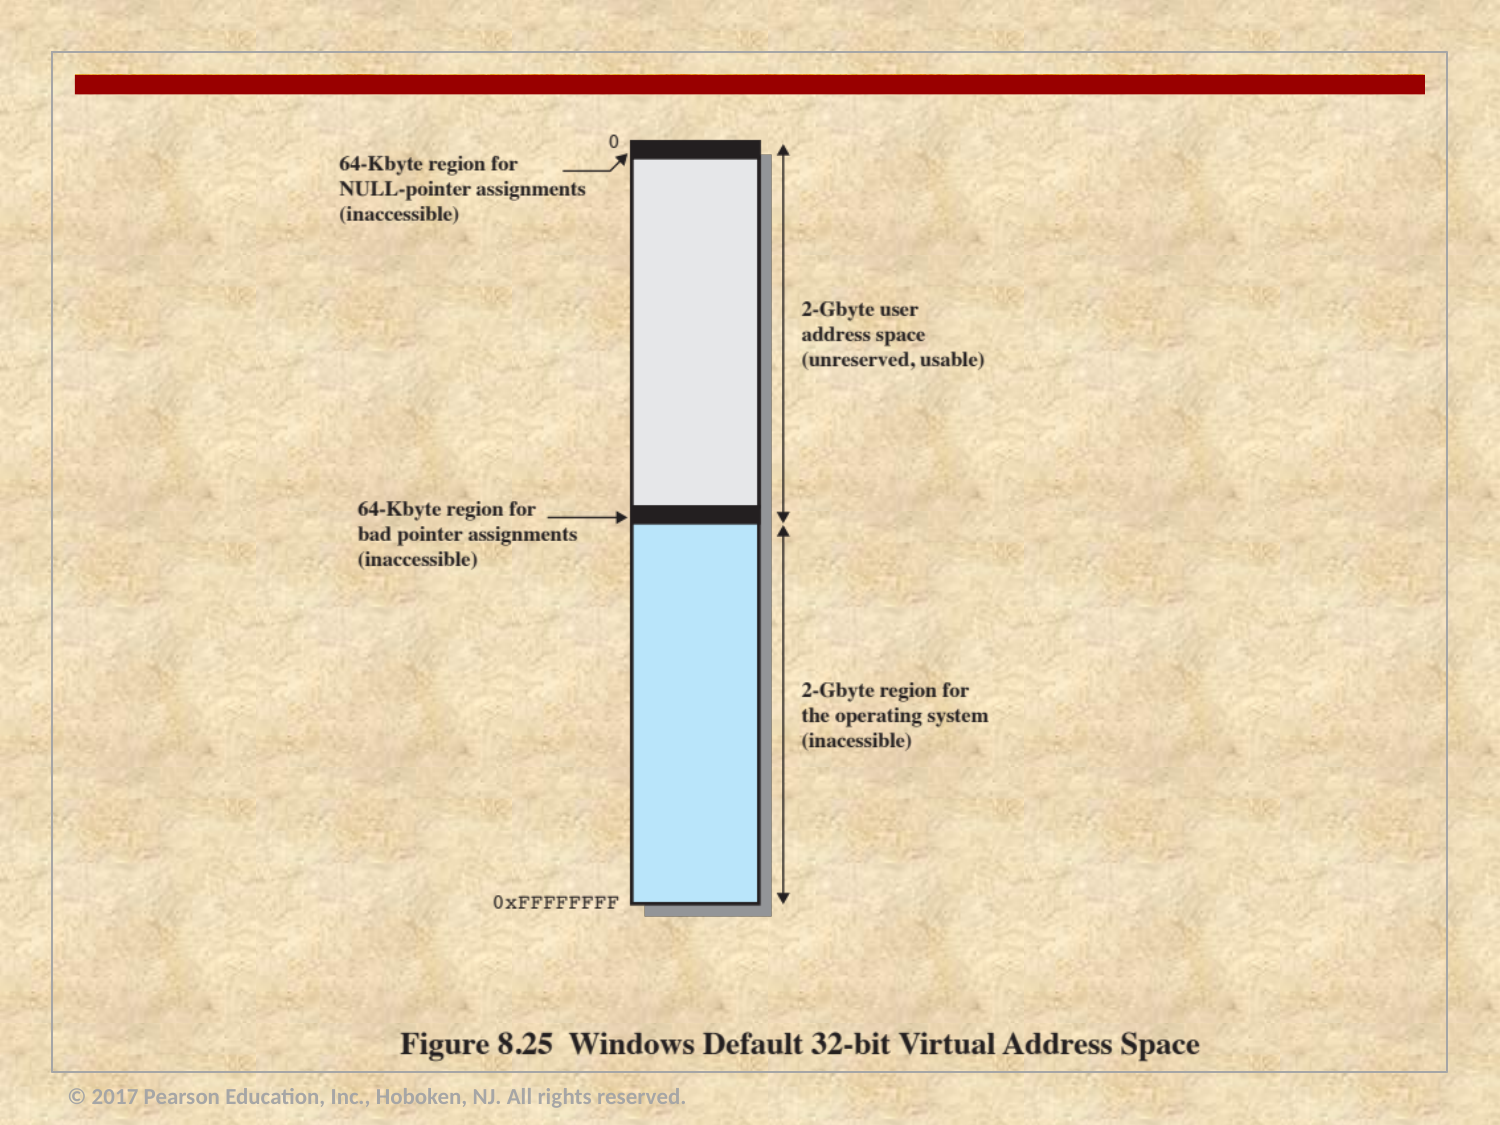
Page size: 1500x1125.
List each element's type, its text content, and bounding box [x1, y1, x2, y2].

footer © 2017 Pearson Education, Inc., Hoboken, NJ. All rights reserved. [52, 1065, 1050, 1125]
picture [0, 0, 1500, 1125]
